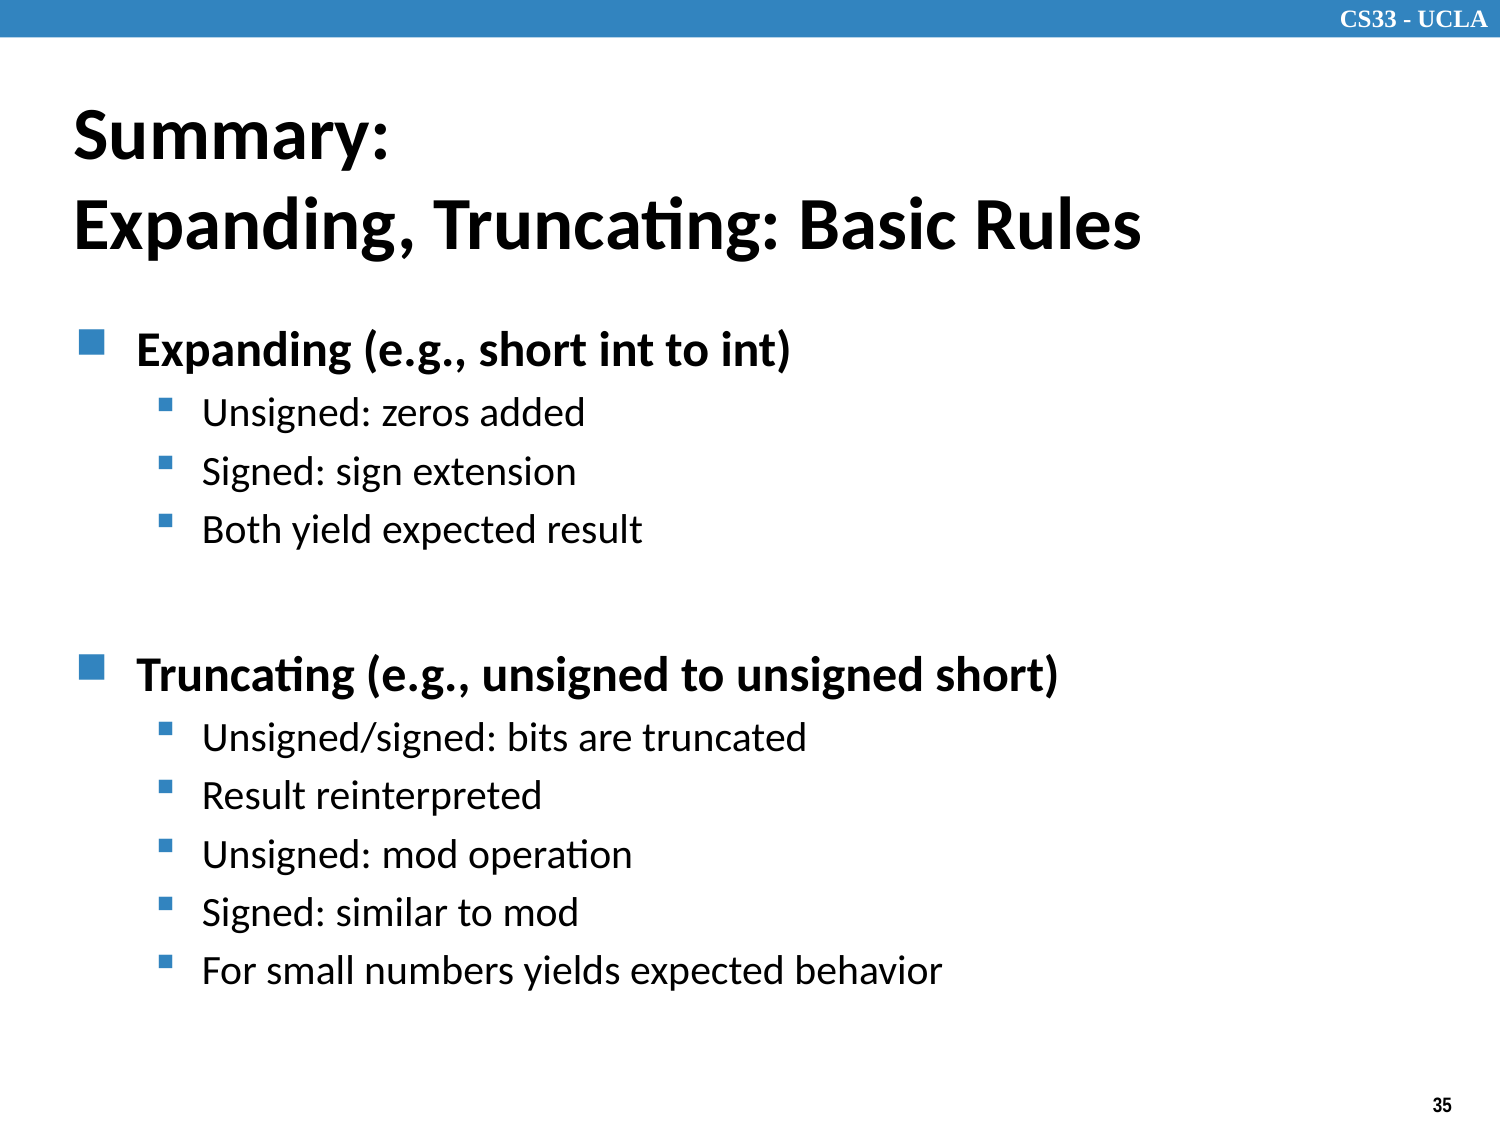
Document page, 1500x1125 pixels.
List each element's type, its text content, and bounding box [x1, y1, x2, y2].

list Expanding (e.g., short int to int) Unsigned: zeros added Signed: sign extension Both yield expected result Truncating (e.g., unsigned to unsigned short) Unsigned/signed: bits are truncated Result reinterpreted Unsigned: mod operation Signed: similar to mod For small numbers yields expected behavior [64, 309, 1361, 1125]
title Summary: Expanding, Truncating: Basic Rules [58, 112, 1305, 238]
